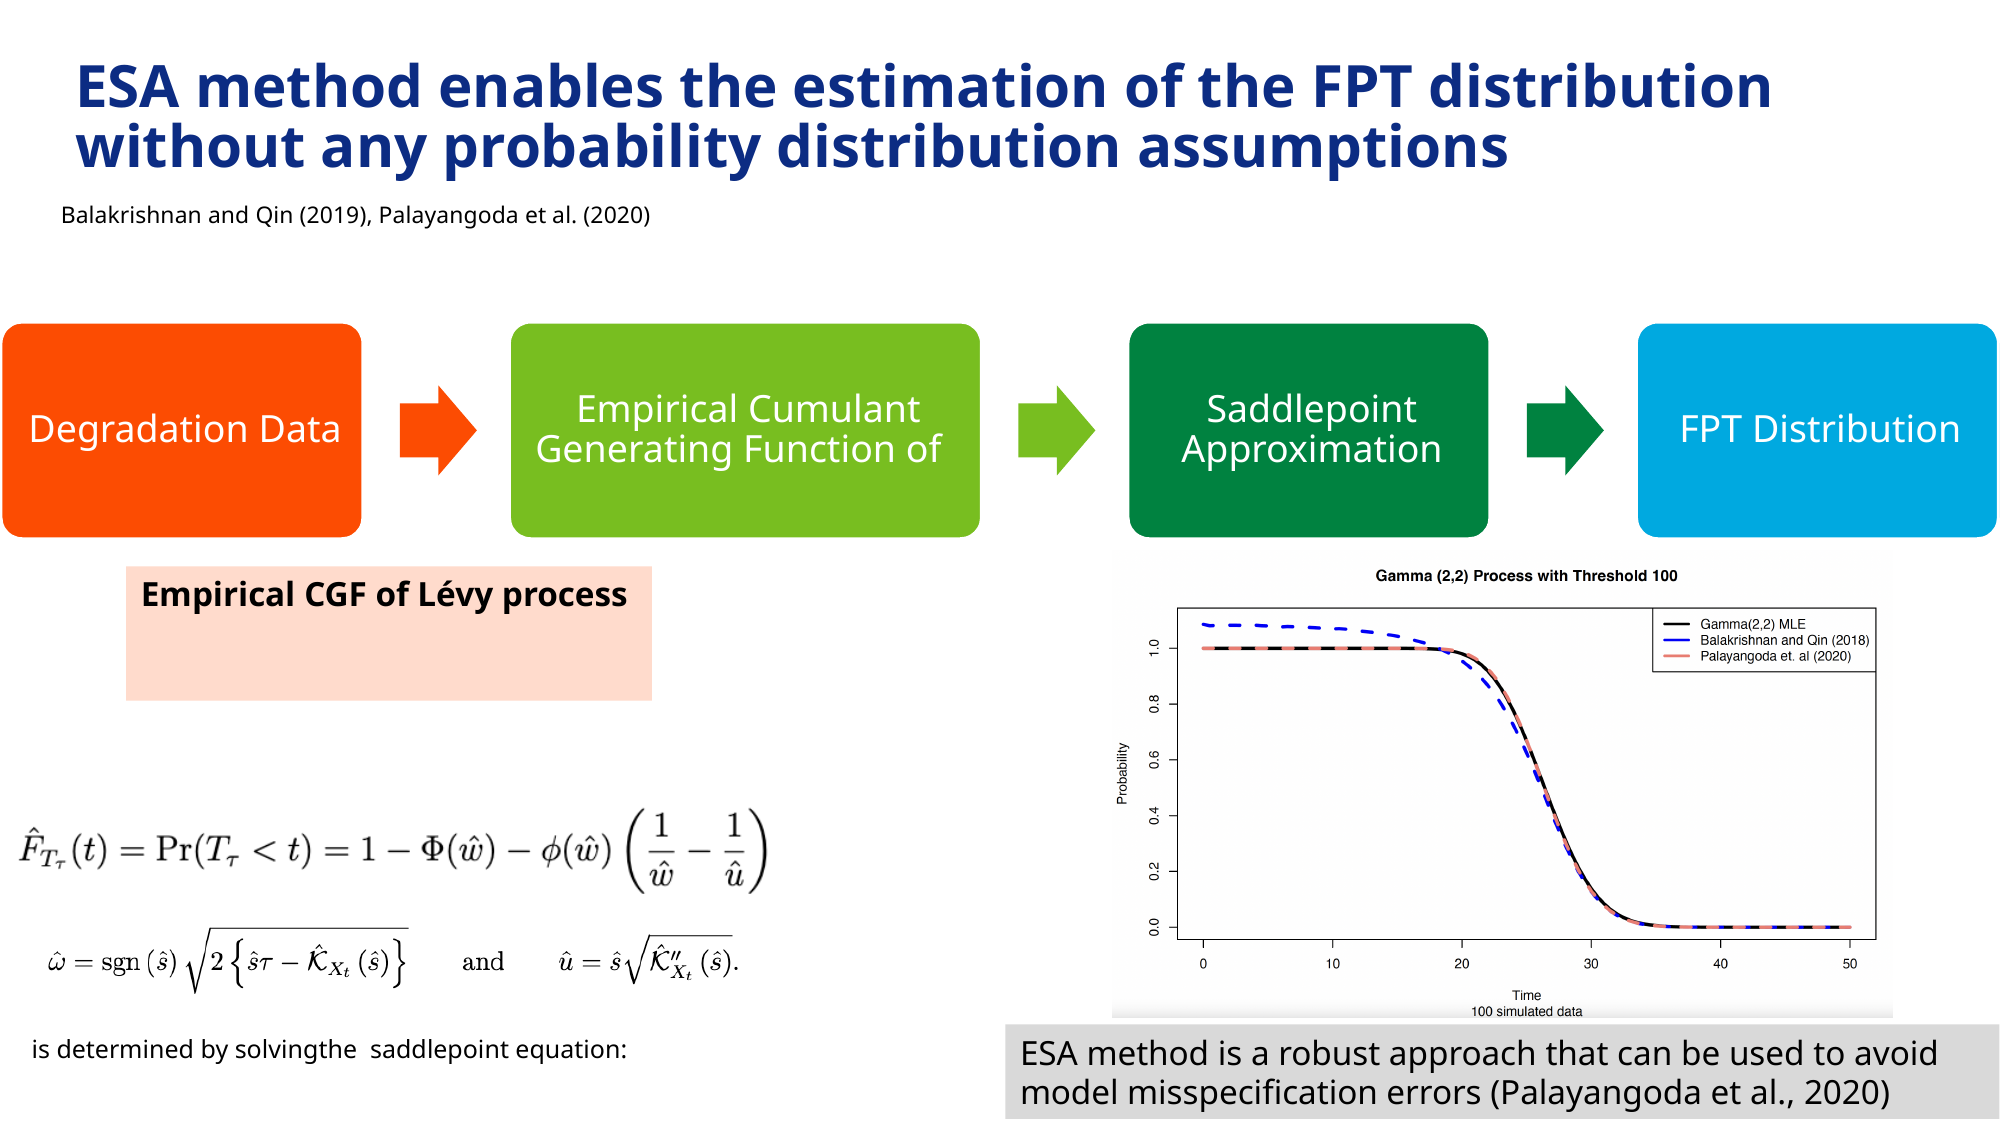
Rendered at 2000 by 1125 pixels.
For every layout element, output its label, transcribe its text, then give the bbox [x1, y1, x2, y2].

picture [0, 915, 779, 1007]
picture [0, 798, 779, 907]
title ESA method enables the estimation of the FPT distribution without any probability distribution assumptions [60, 52, 1989, 170]
text_box ESA method is a robust approach that can be used to avoid model misspecification errors (Palayangoda et al., 2020) [1005, 1024, 2000, 1119]
picture [1112, 549, 1893, 1018]
text_box Balakrishnan and Qin (2019), Palayangoda et al. (2020) [46, 193, 667, 236]
